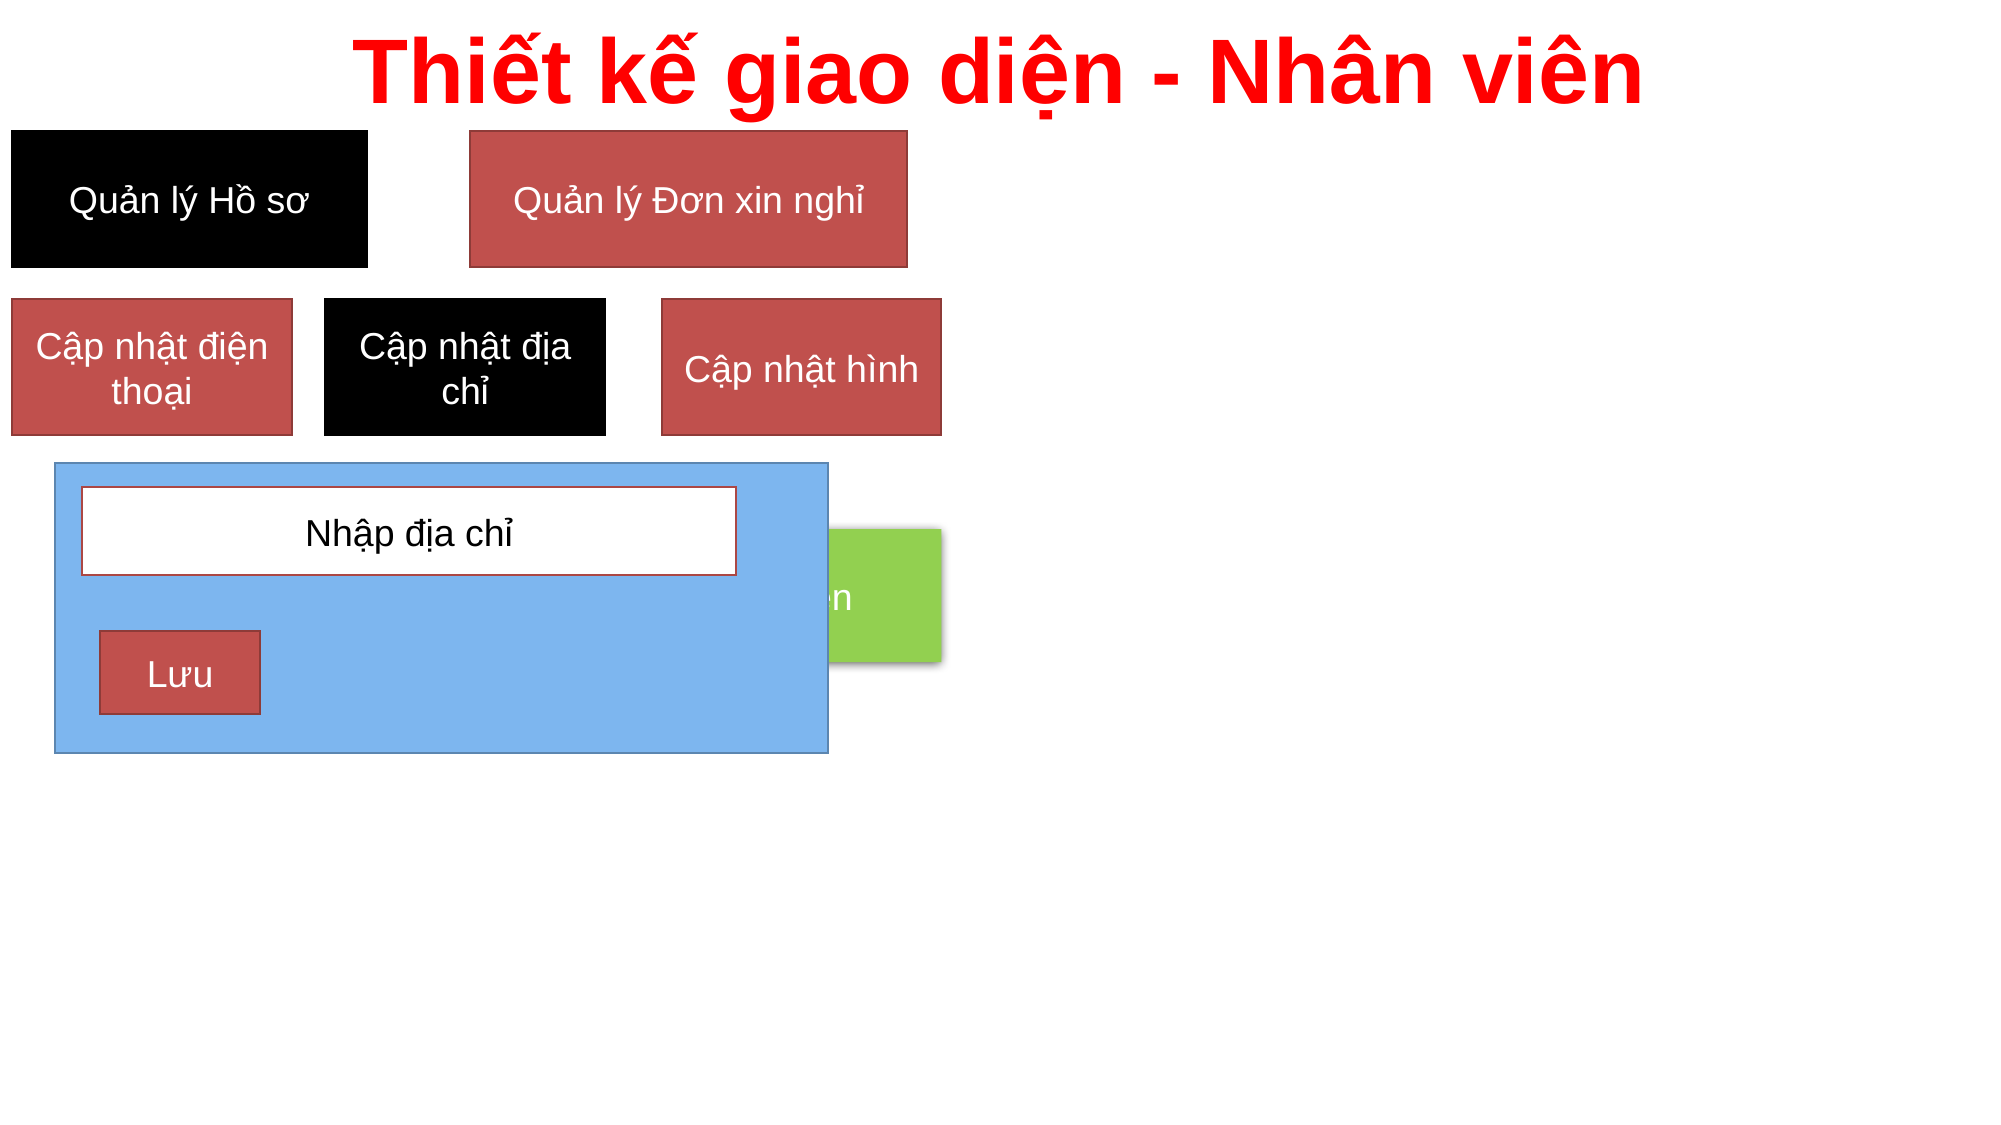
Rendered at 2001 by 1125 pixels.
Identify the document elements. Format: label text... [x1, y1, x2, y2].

text_box Quản lý Đơn xin nghỉ [469, 130, 908, 268]
text_box Quản lý Hồ sơ [11, 130, 368, 268]
text_box Cập nhật hình [661, 298, 942, 436]
text_box Thông tin nhân viên [829, 529, 942, 663]
text_box Cập nhật địa chỉ [324, 298, 606, 436]
title Thiết kế giao diện - Nhân viên [99, 0, 1901, 161]
text_box Cập nhật điện thoại [11, 298, 293, 436]
text_box [54, 462, 829, 754]
text_box Lưu [99, 630, 261, 715]
text_box Nhập địa chỉ [81, 486, 737, 576]
